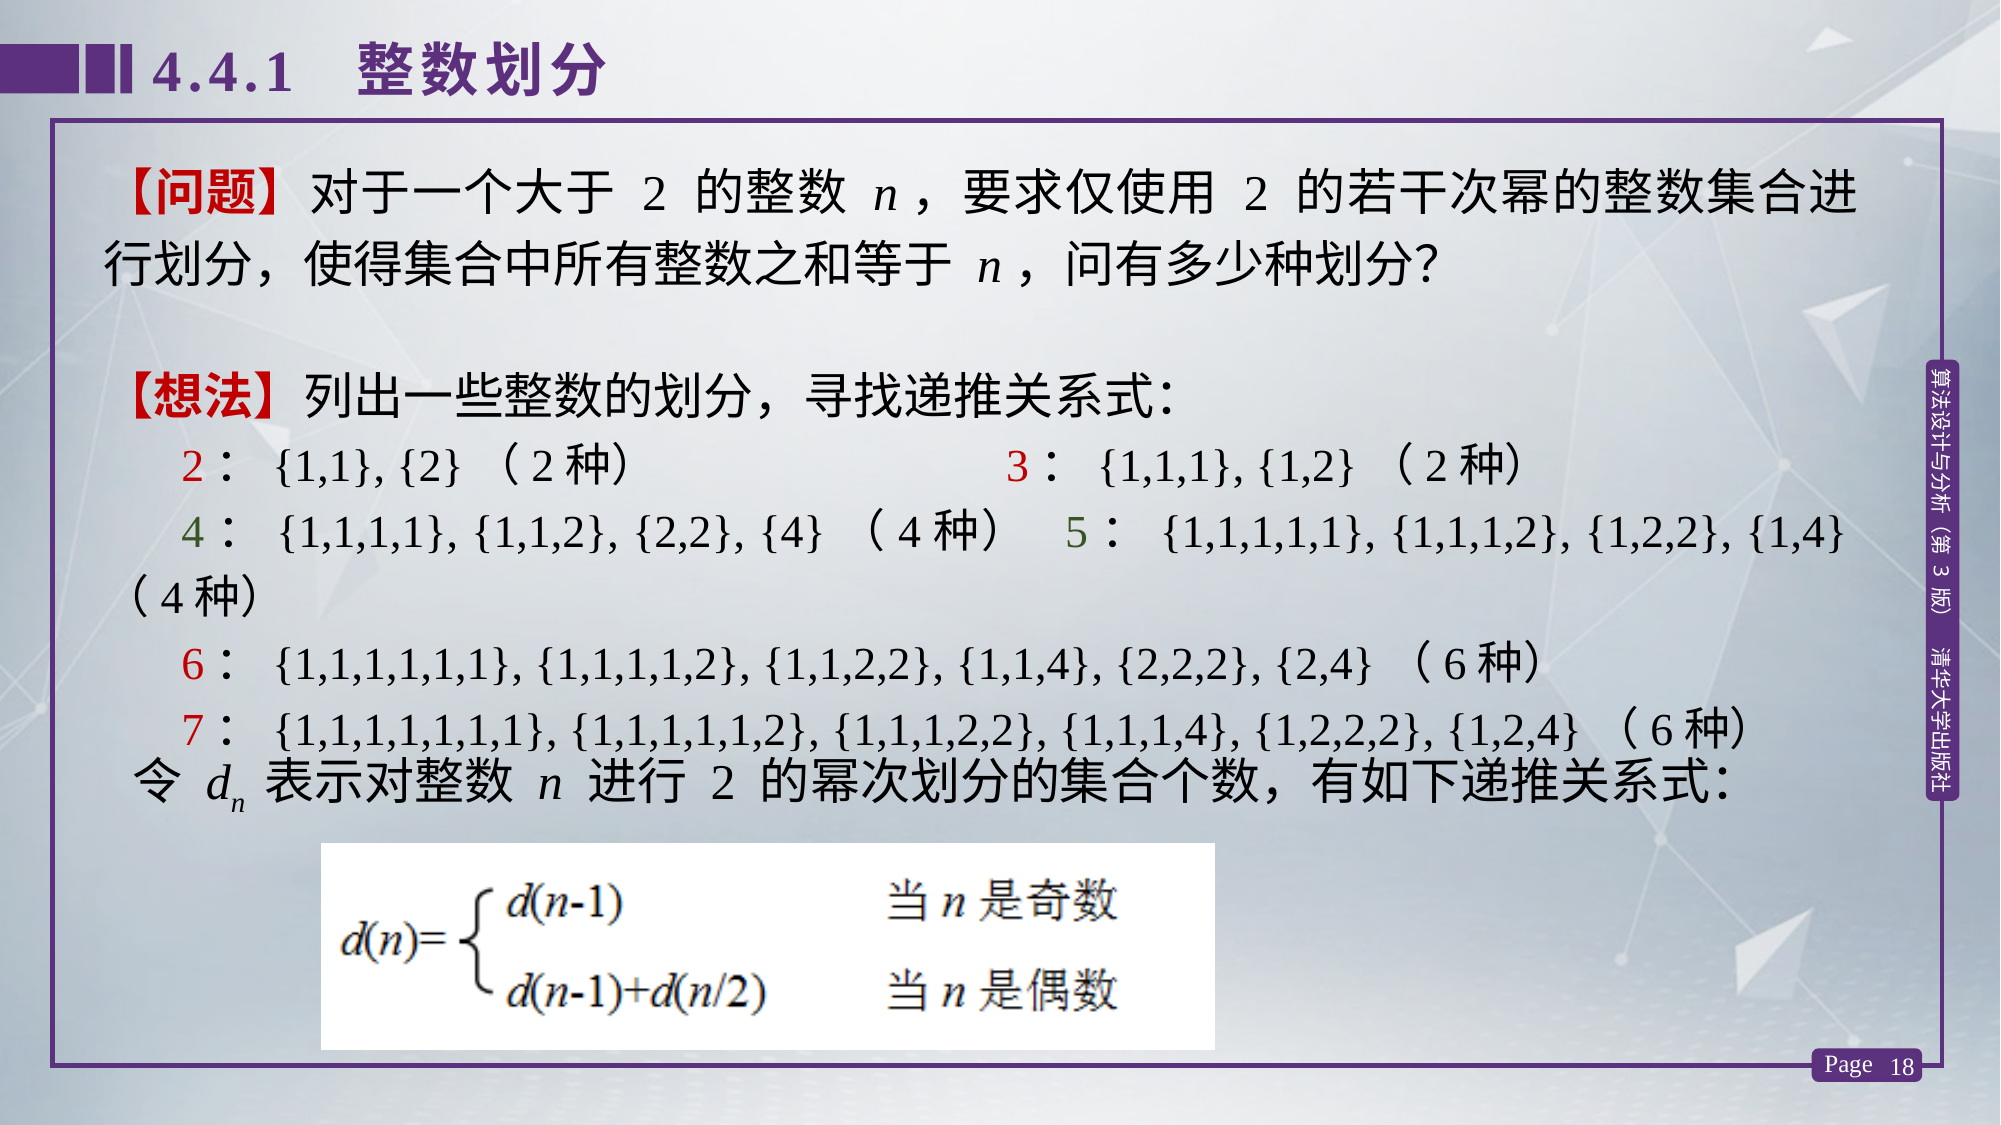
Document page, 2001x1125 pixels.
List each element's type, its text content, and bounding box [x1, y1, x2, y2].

text_box 4.4.1 整数划分 [137, 26, 1435, 111]
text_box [320, 843, 1216, 1050]
picture [0, 0, 2000, 1125]
text_box 【问题】对于一个大于 2 的整数 n，要求仅使用 2 的若干次幂的整数集合进行划分，使得集合中所有整数之和等于 n，问有多少种划分？ 【想法】列出一些整数的划分，寻找递推关系式： 2：{1,1}, {2}（2种） 3：{1,1,1}, {1,2}（2种） 4：{1,1,1,1}, {1,1,2}, {2,2}, {4}（4种） 5：{1,1,1,1,1}, {1,1,1,2}, {1,2,2}, {1,4}（4种） 6：{1,1,1,1,1,1}, {1,1,1,1,2}, {1,1,2,2}, {1,1,4}, {2,2,2}, {2,4}（6种） 7：{1,1,1,1,1,1,1}, {1,1,1,1,1,2}, {1,1,1,2,2}, {1,1,1,4}, {1,2,2,2}, {1,2,4}（6种） [89, 141, 1874, 762]
text_box 令 dn 表示对整数 n 进行 2 的幂次划分的集合个数，有如下递推关系式： [117, 728, 1826, 826]
